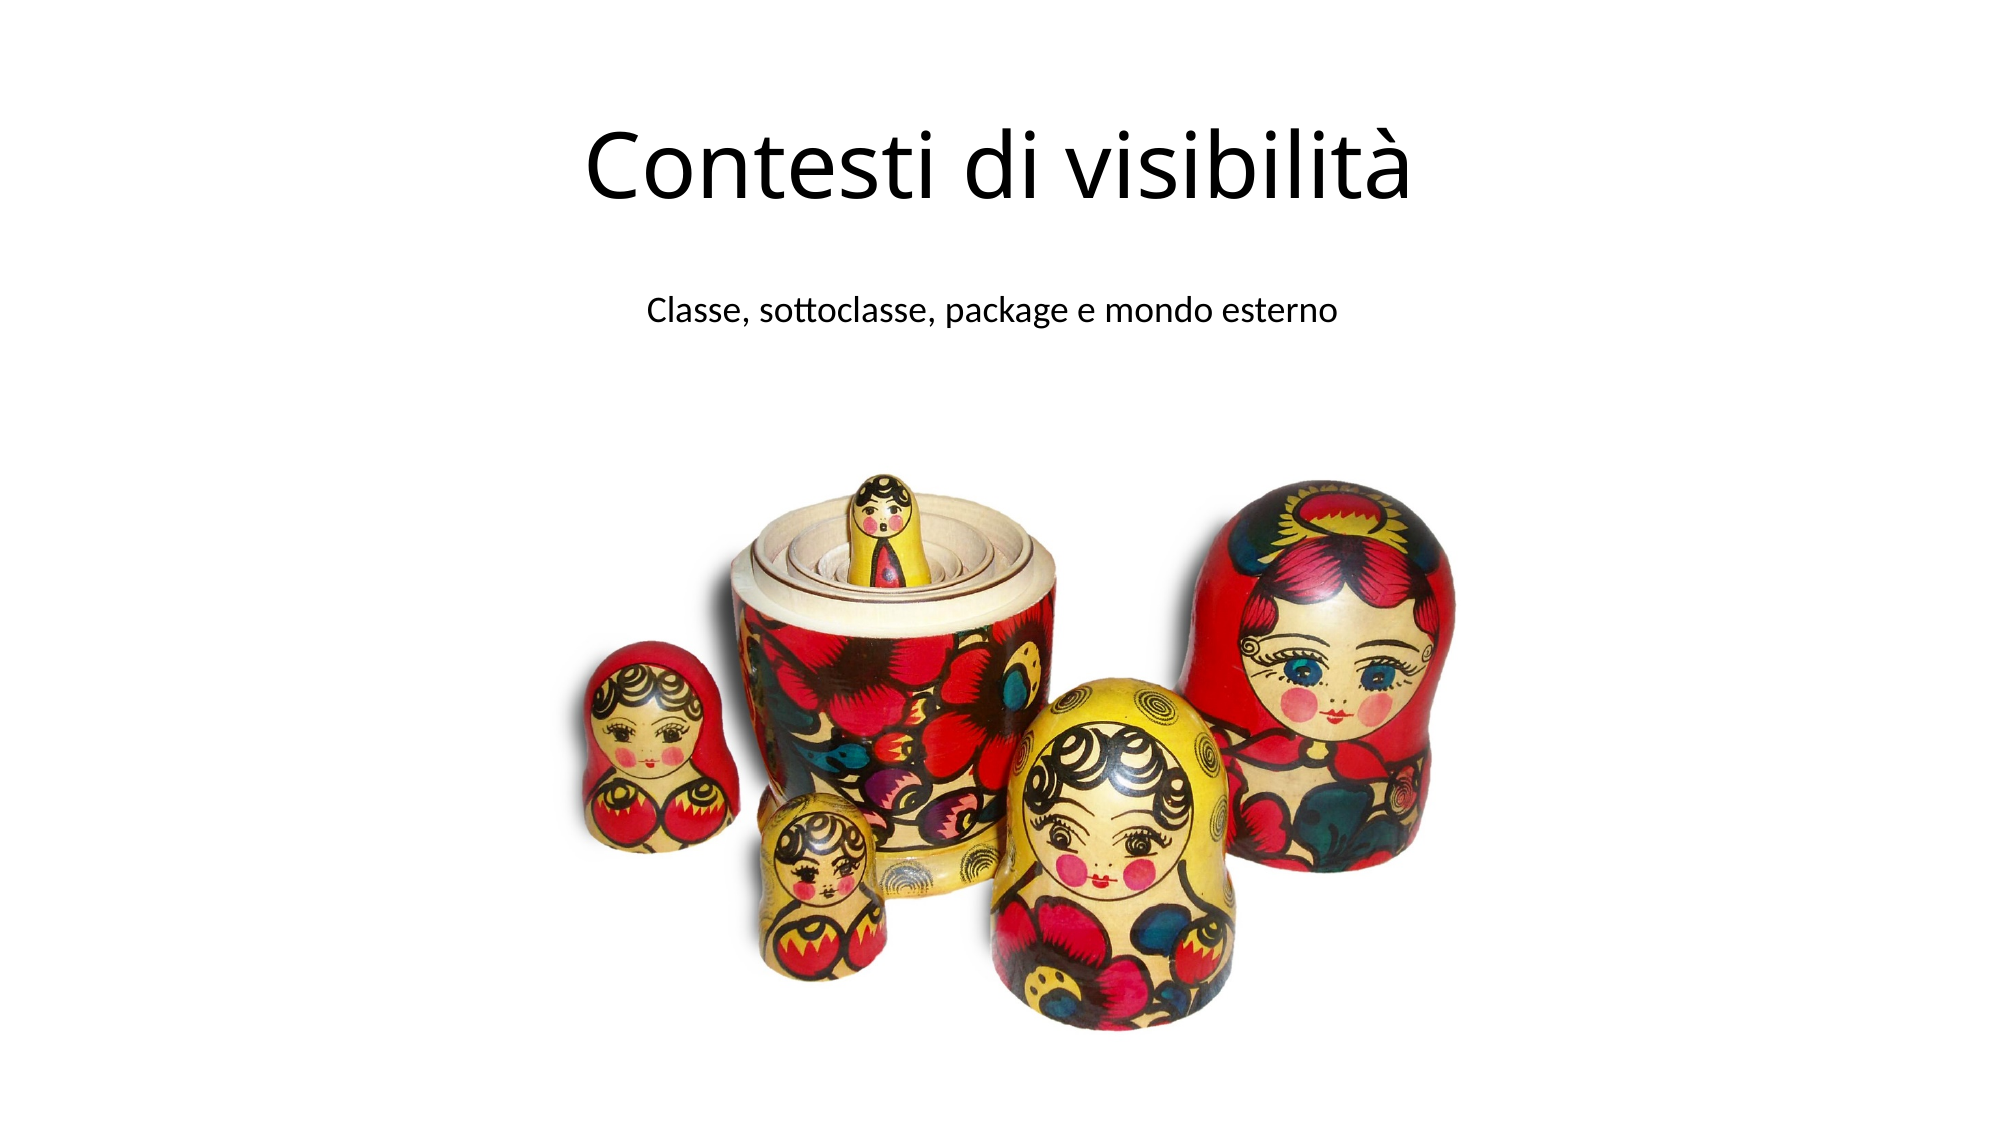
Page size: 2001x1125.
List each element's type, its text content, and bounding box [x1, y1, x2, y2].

text_box Classe, sottoclasse, package e mondo esterno [632, 277, 1368, 337]
picture [550, 365, 1501, 1125]
title Contesti di visibilità [137, 59, 1863, 278]
